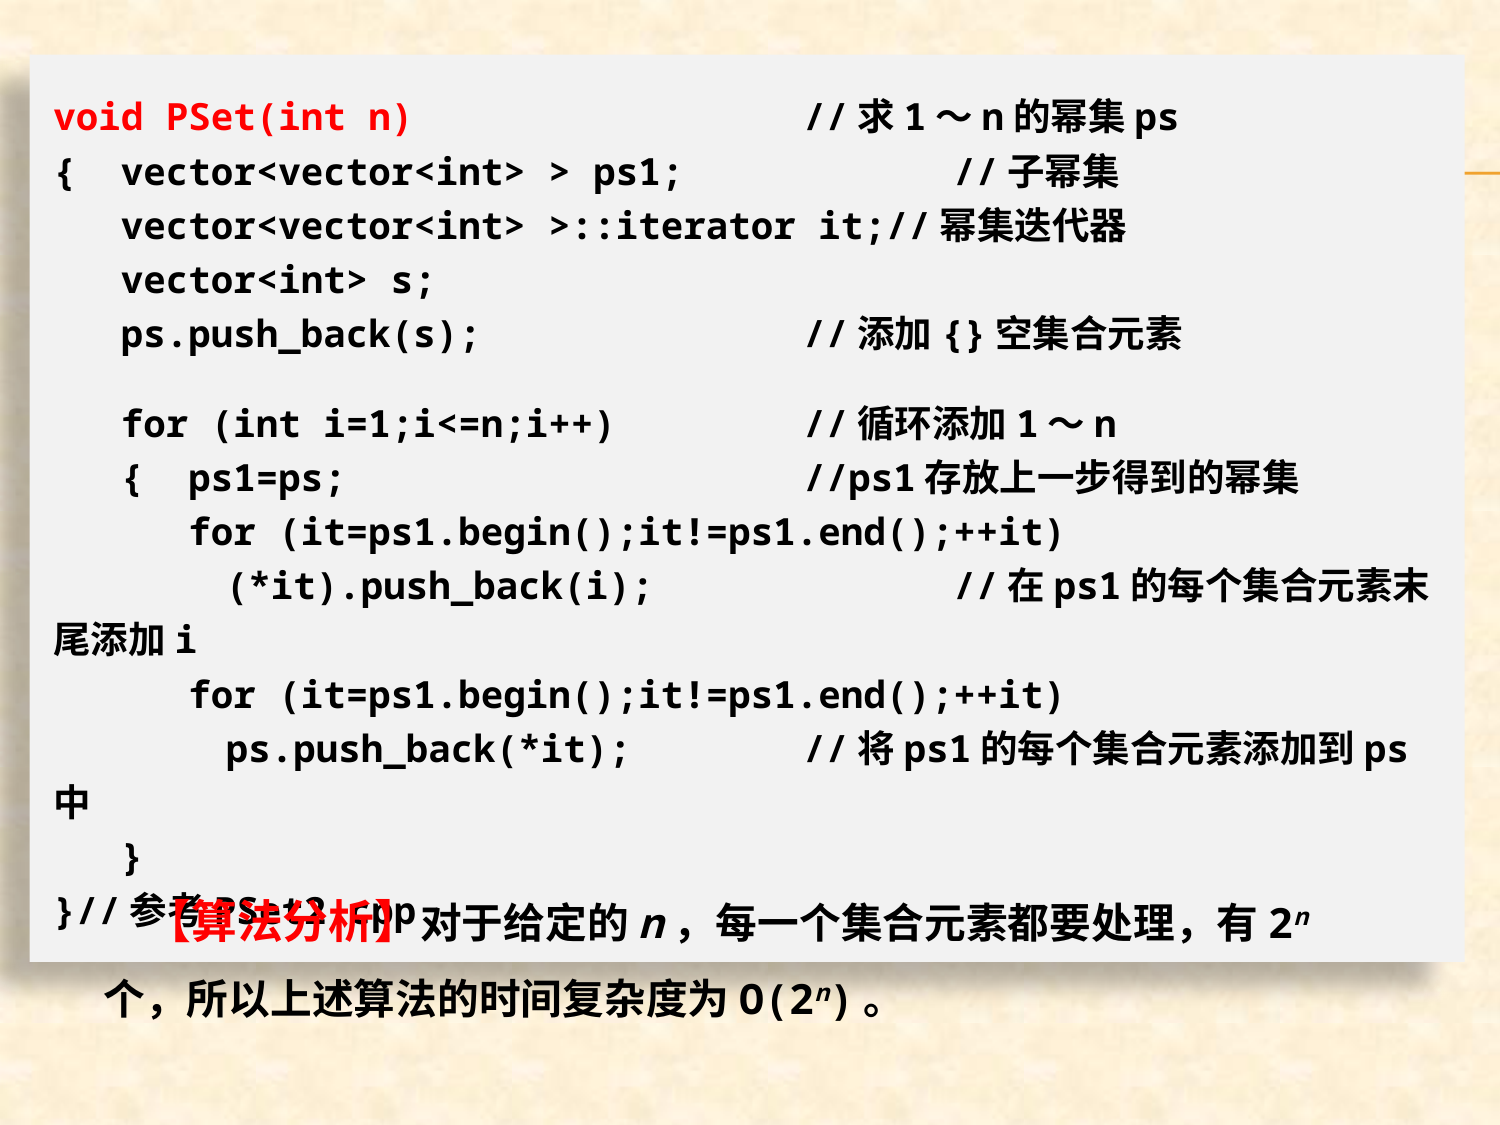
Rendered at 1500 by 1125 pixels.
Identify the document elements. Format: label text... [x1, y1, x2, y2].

text_box 【算法分析】对于给定的n，每一个集合元素都要处理，有2n个，所以上述算法的时间复杂度为O(2n)。 [88, 857, 1400, 1030]
picture [0, 0, 1500, 1125]
text_box void PSet(int n) //求1～n的幂集ps { vector<vector<int> > ps1; //子幂集 vector<vector<int> >::iterator it;//幂集迭代器 vector<int> s; ps.push_back(s); //添加{}空集合元素 for (int i=1;i<=n;i++) //循环添加1～n { ps1=ps; //ps1存放上一步得到的幂集 for (it=ps1.begin();it!=ps1.end();++it) (*it).push_back(i); //在ps1的每个集合元素末尾添加i for (it=ps1.begin();it!=ps1.end();++it) ps.push_back(*it); //将ps1的每个集合元素添加到ps中 } }//参考PSet2.cpp [29, 54, 1465, 962]
